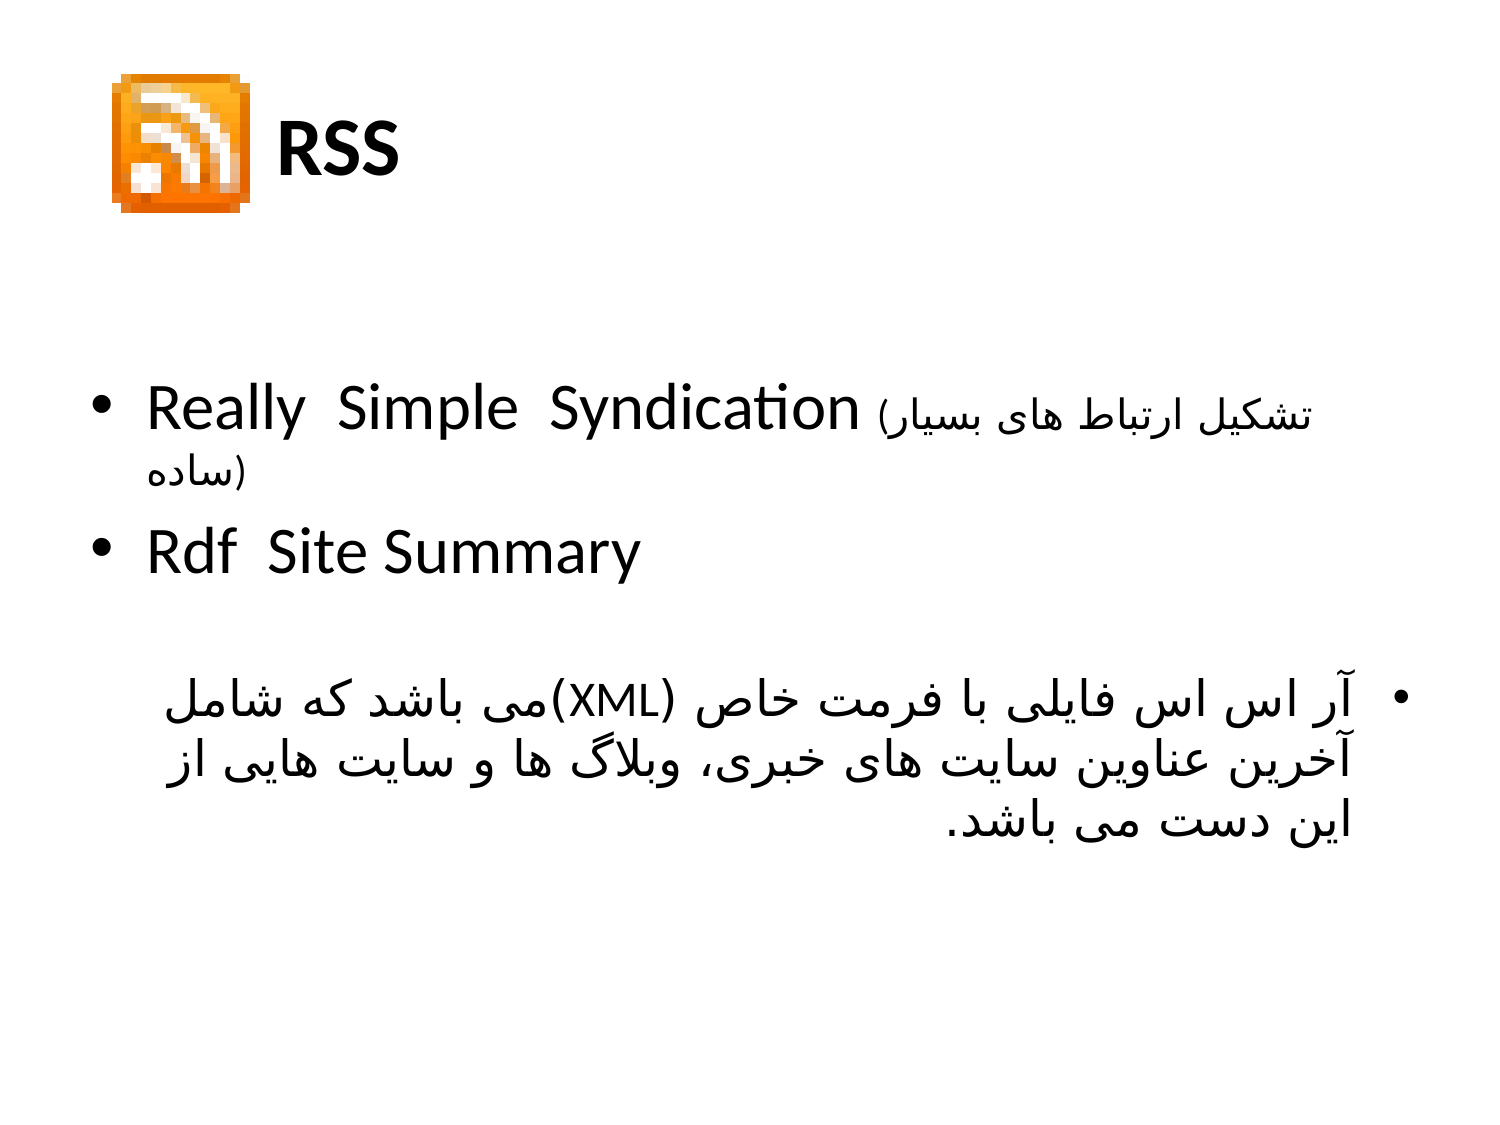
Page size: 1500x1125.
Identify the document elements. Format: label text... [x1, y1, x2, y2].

list Really Simple Syndication (تشکیل ارتباط های بسیار ساده) Rdf Site Summary آر اس اس فایلی با فرمت خاص (XML)می باشد که شامل آخرين عناوين سایت های خبری، وبلاگ ها و سايت هايی از اين دست می باشد. [75, 262, 1425, 1005]
title RSS [75, 45, 1425, 233]
picture [112, 74, 251, 213]
